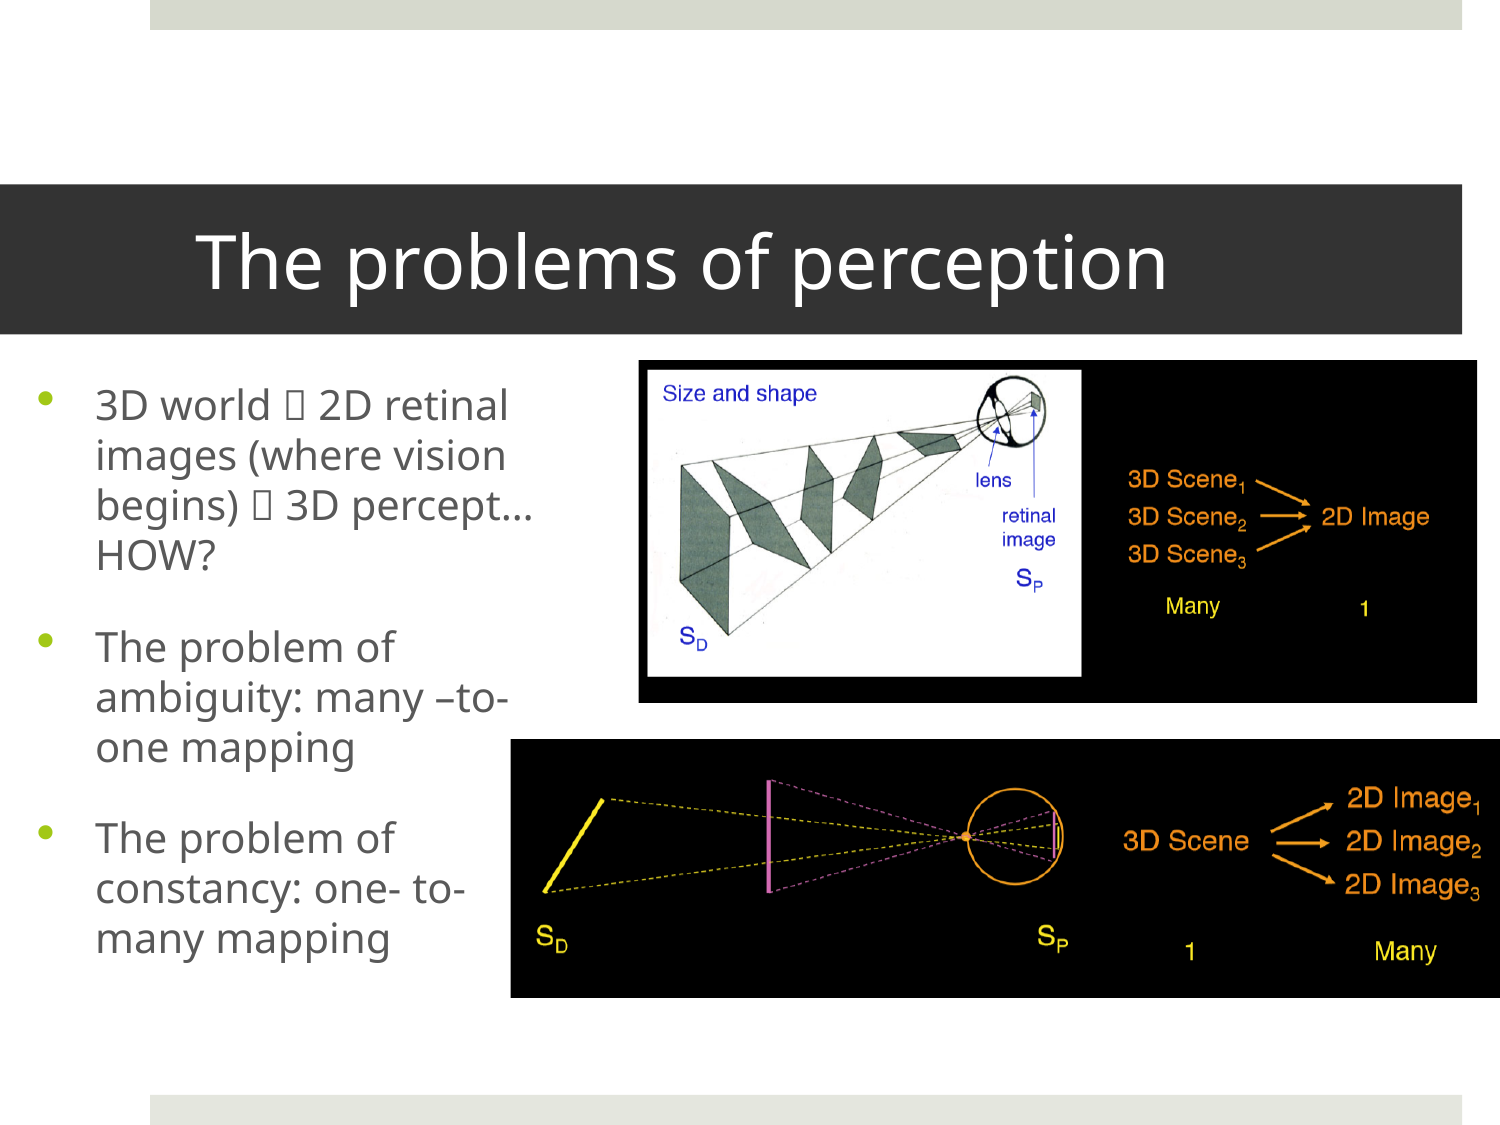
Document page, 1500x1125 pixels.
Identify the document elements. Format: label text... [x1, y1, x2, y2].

title The problems of perception [0, 184, 1463, 335]
picture [509, 739, 1500, 999]
list 3D world  2D retinal images (where vision begins)  3D percept… HOW? The problem of ambiguity: many –to- one mapping The problem of constancy: one- to- many mapping [23, 371, 588, 1067]
picture [638, 359, 1478, 704]
